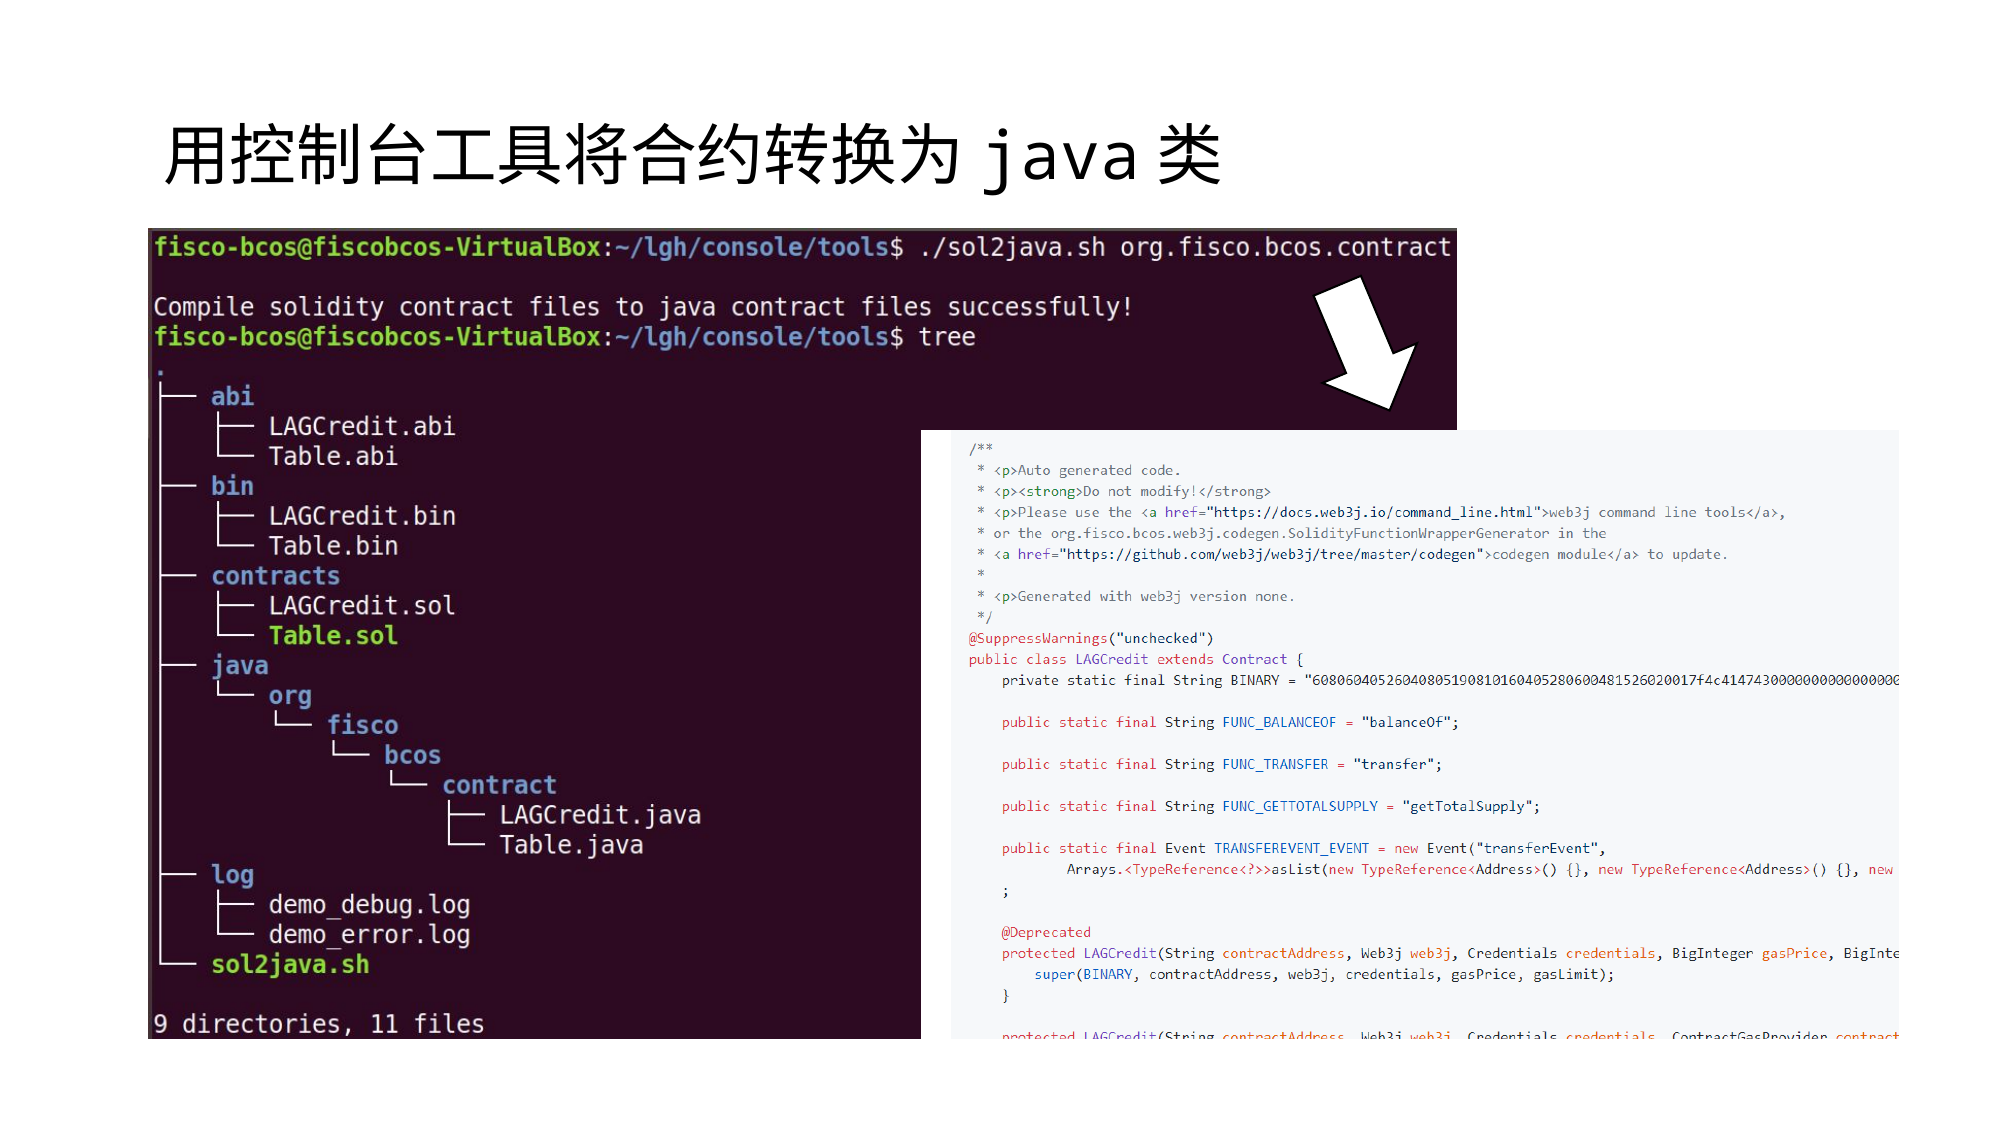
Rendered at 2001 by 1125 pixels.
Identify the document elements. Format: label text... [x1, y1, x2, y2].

picture [148, 228, 1913, 1039]
text_box 用控制台工具将合约转换为java类 [148, 105, 1279, 200]
